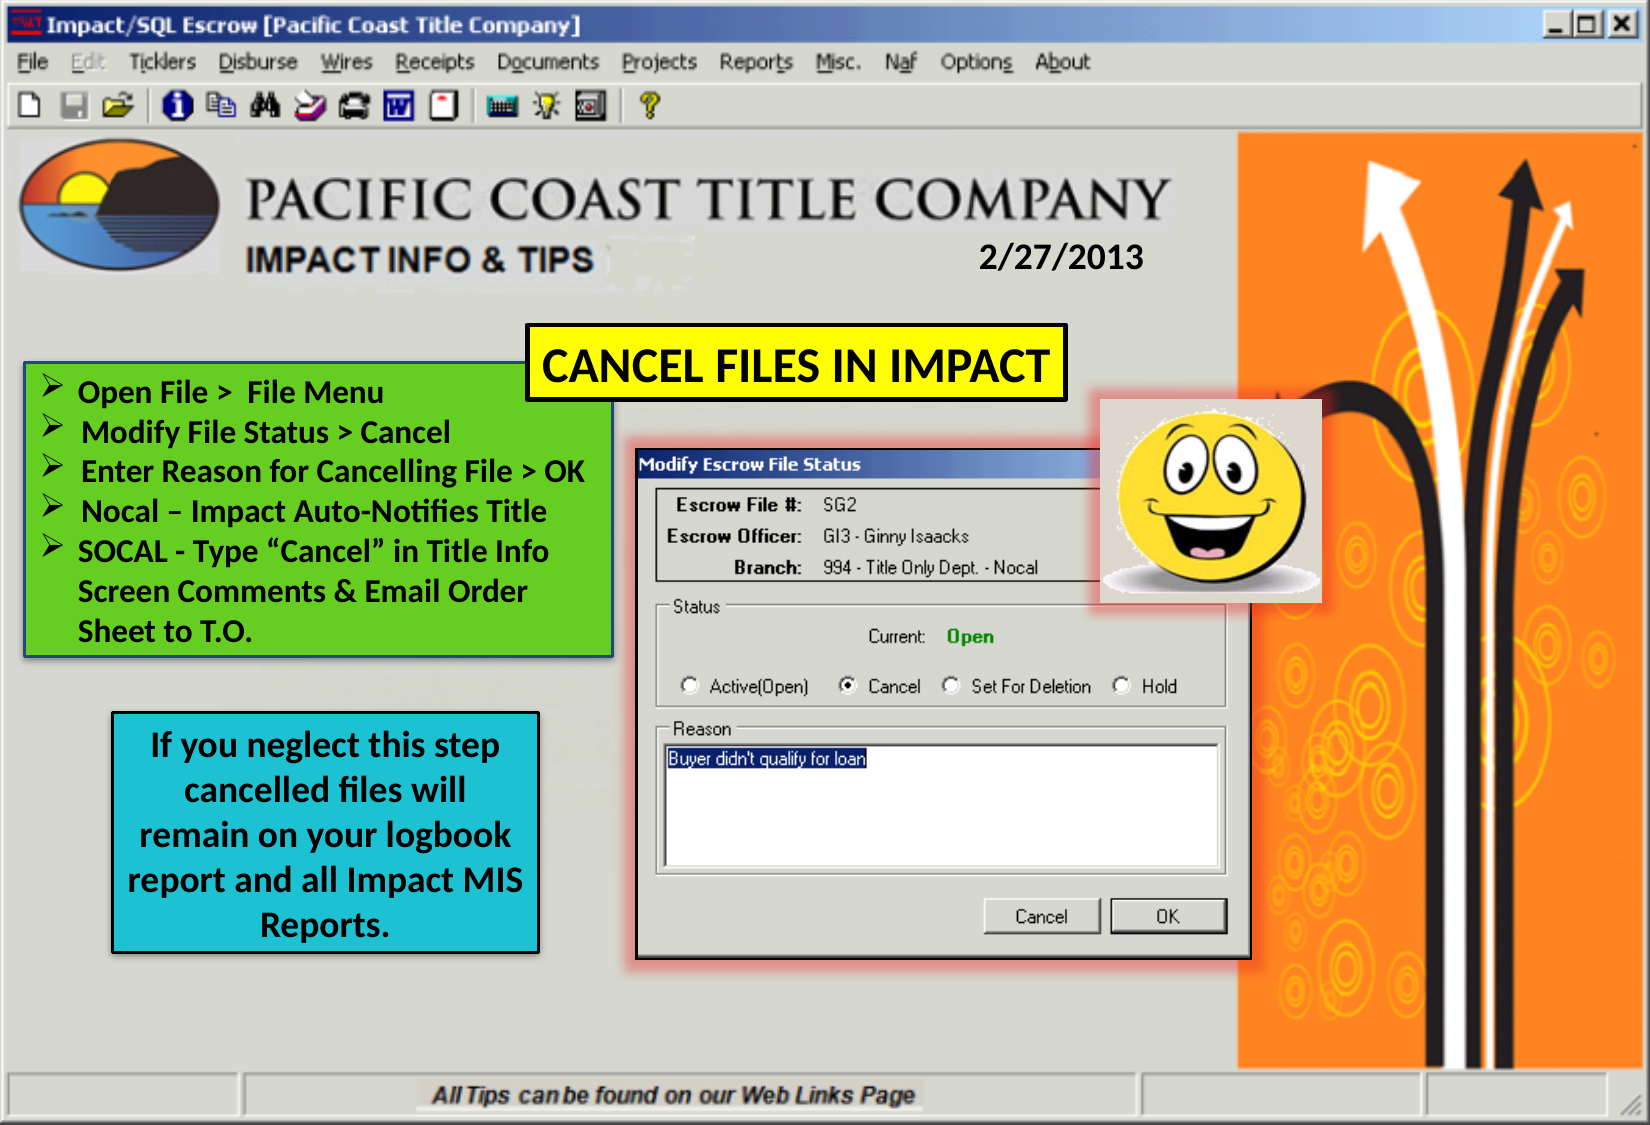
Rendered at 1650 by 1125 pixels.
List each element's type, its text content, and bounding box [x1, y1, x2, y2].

text_box 2/27/2013 [964, 224, 1159, 285]
text_box CANCEL FILES IN IMPACT [527, 324, 1066, 400]
text_box Open File > File Menu Modify File Status > Cancel Enter Reason for Cancelling File > OK Nocal – Impact Auto-Notifies Title SOCAL - Type “Cancel” in Title Info Screen Comments & Email Order Sheet to T.O. [24, 362, 613, 657]
picture [0, 0, 1650, 1125]
text_box If you neglect this step cancelled files will remain on your logbook report and all Impact MIS Reports. [112, 712, 539, 953]
